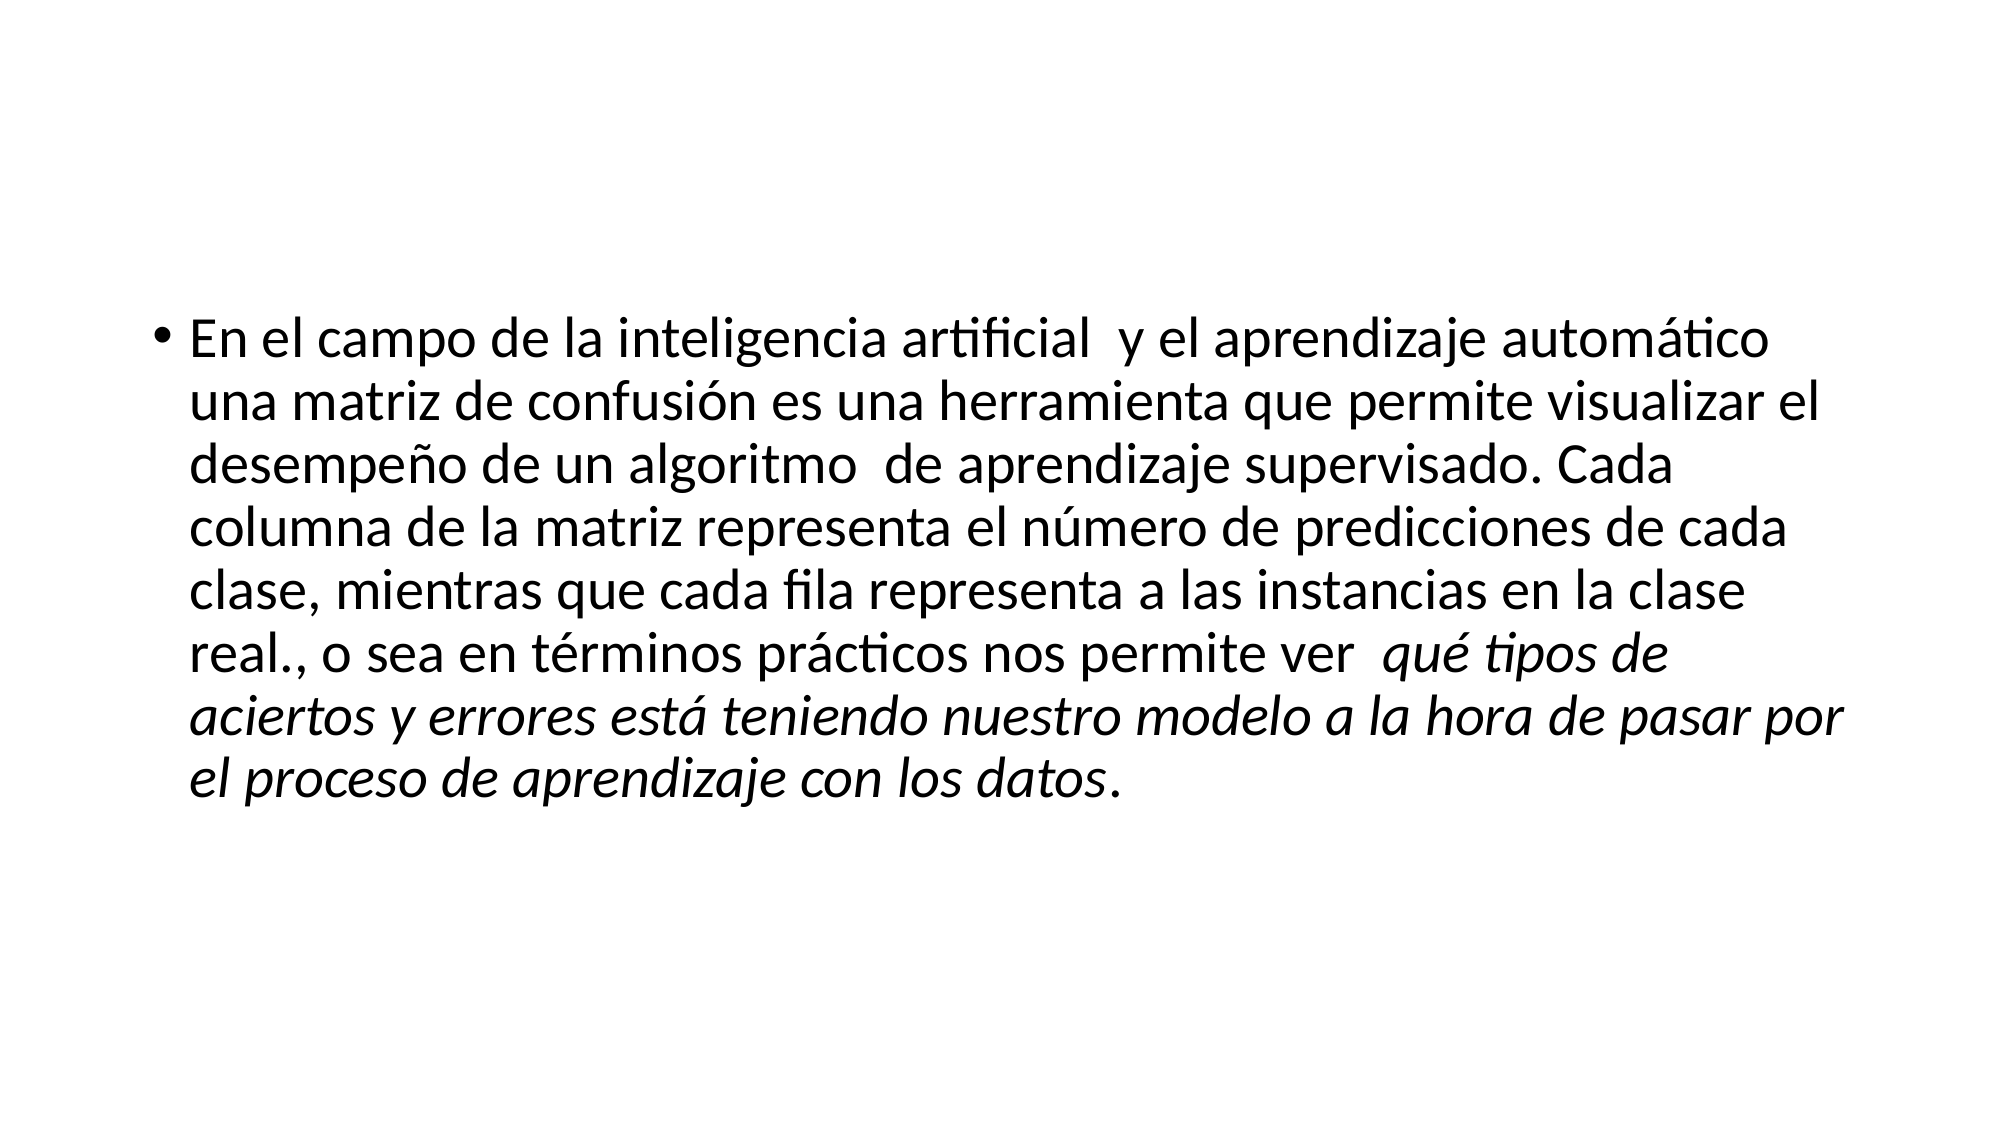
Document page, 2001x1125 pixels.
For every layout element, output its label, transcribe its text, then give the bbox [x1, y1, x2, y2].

list En el campo de la inteligencia artificial y el aprendizaje automático una matriz de confusión es una herramienta que permite visualizar el desempeño de un algoritmo de aprendizaje supervisado. Cada columna de la matriz representa el número de predicciones de cada clase, mientras que cada fila representa a las instancias en la clase real., o sea en términos prácticos nos permite ver qué tipos de aciertos y errores está teniendo nuestro modelo a la hora de pasar por el proceso de aprendizaje con los datos. [137, 299, 1863, 1014]
